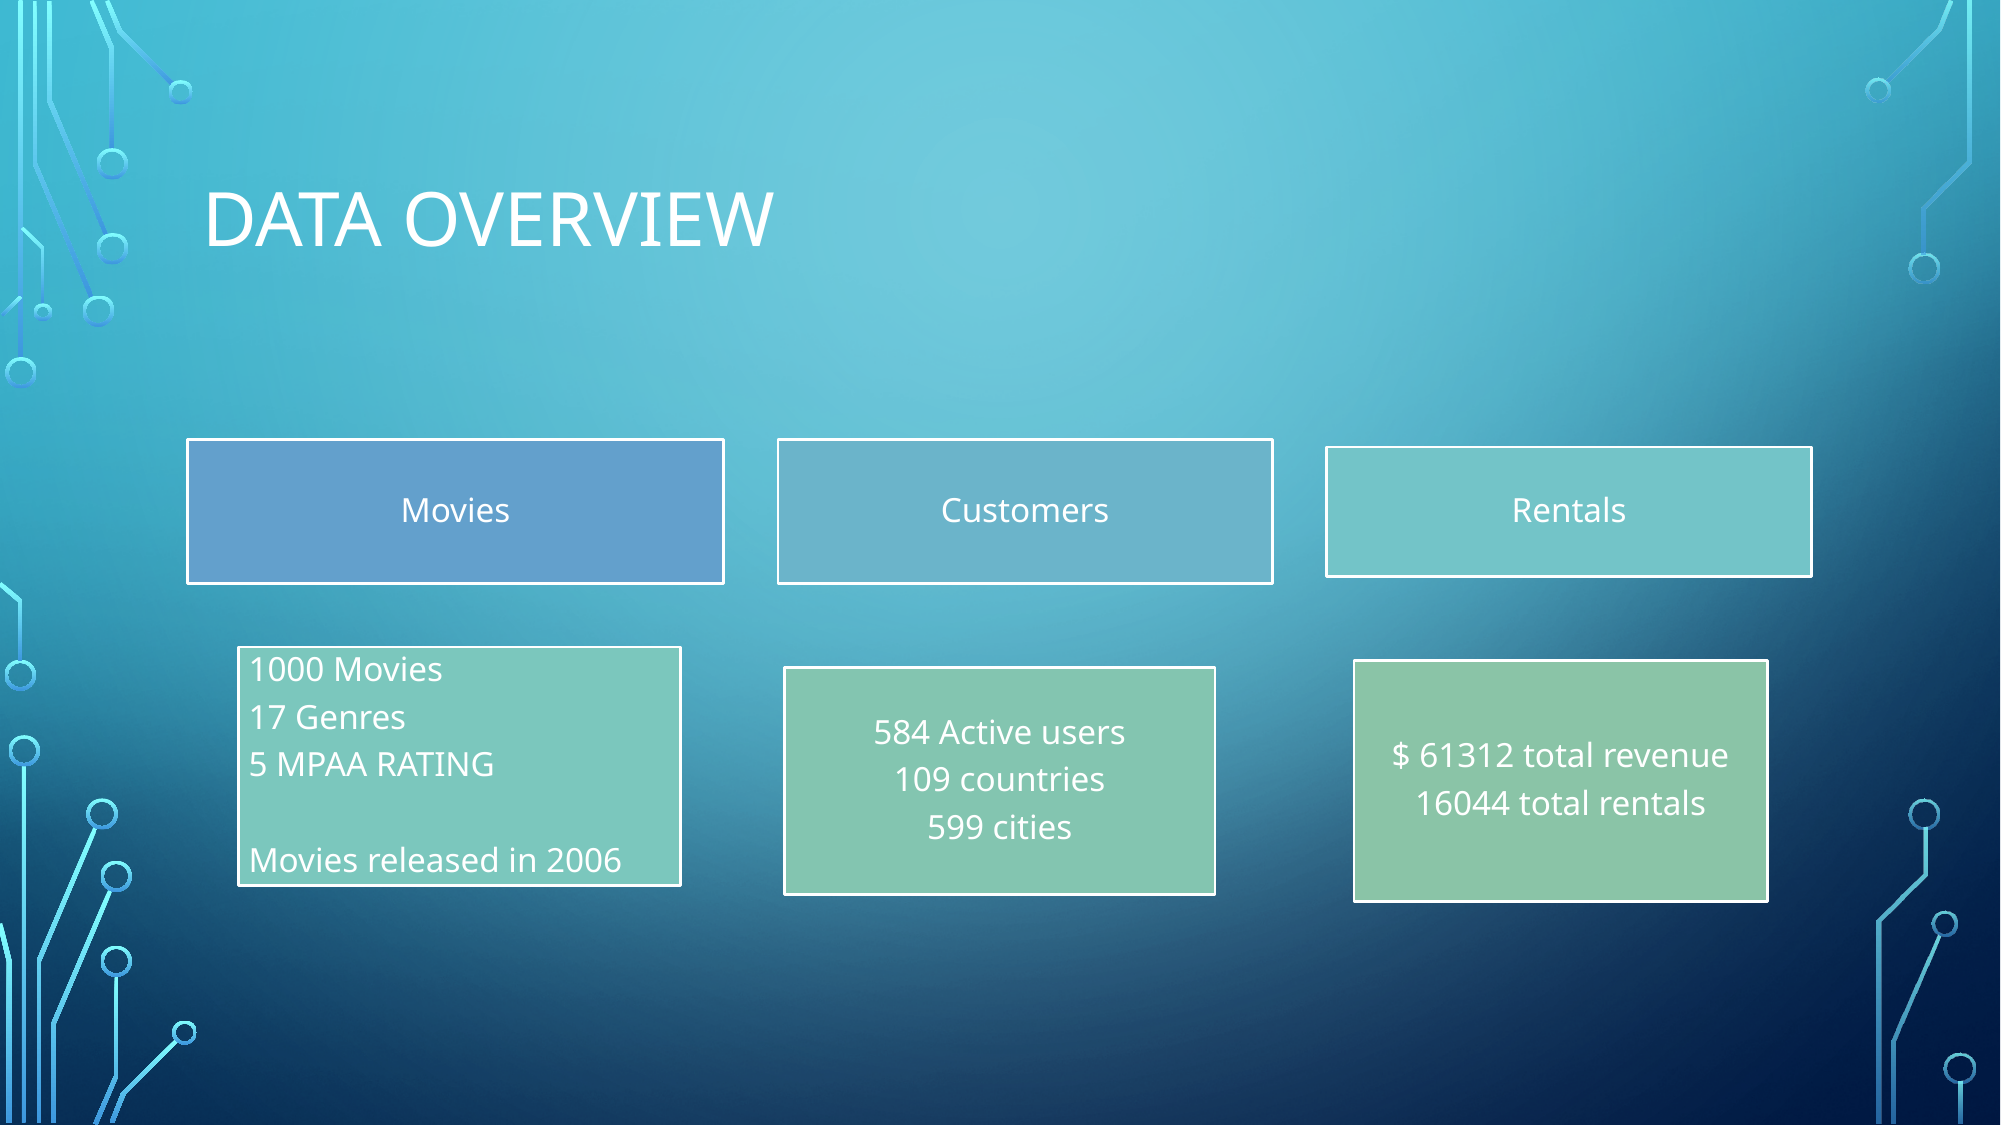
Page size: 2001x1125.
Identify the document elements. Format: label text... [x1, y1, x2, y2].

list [186, 368, 1813, 951]
title DATA OVERVIEW [187, 101, 1813, 344]
